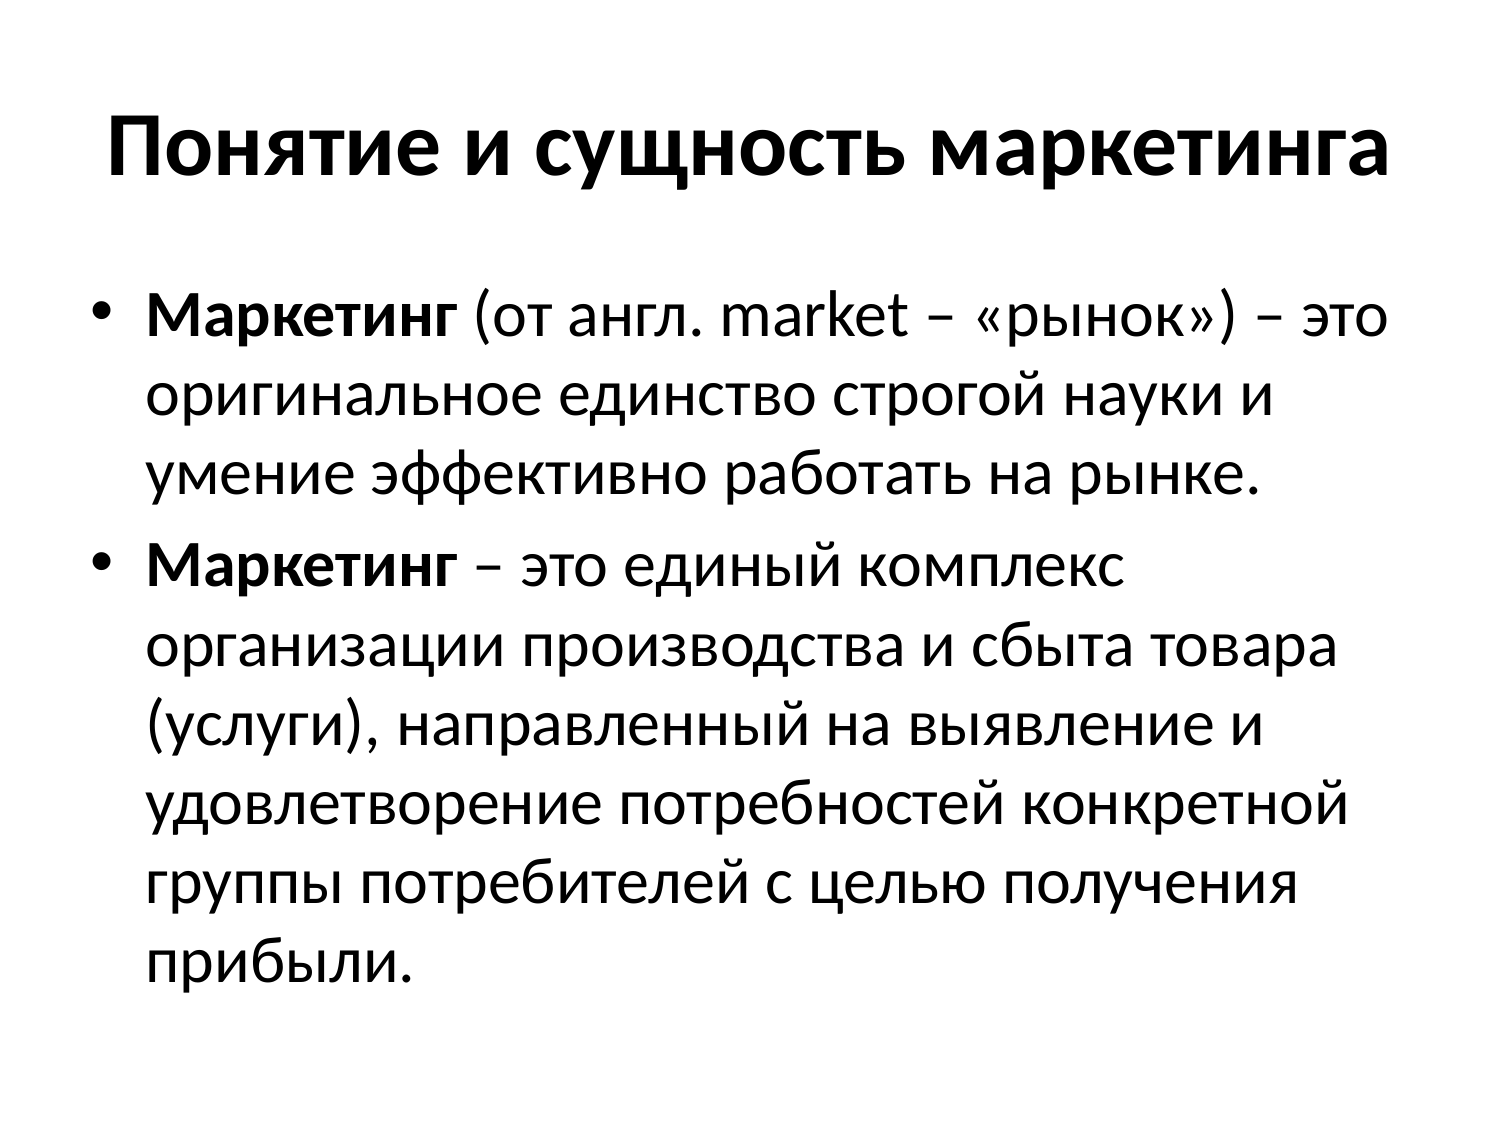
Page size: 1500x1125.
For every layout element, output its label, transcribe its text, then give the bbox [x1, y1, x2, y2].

list Маркетинг (от англ. market – «рынок») – это оригинальное единство строгой науки и умение эффективно работать на рынке. Маркетинг – это единый комплекс организации производства и сбыта товара (услуги), направленный на выявление и удовлетворение потребностей конкретной группы потребителей с целью получения прибыли. [75, 262, 1425, 1005]
title Понятие и сущность маркетинга [75, 45, 1425, 233]
